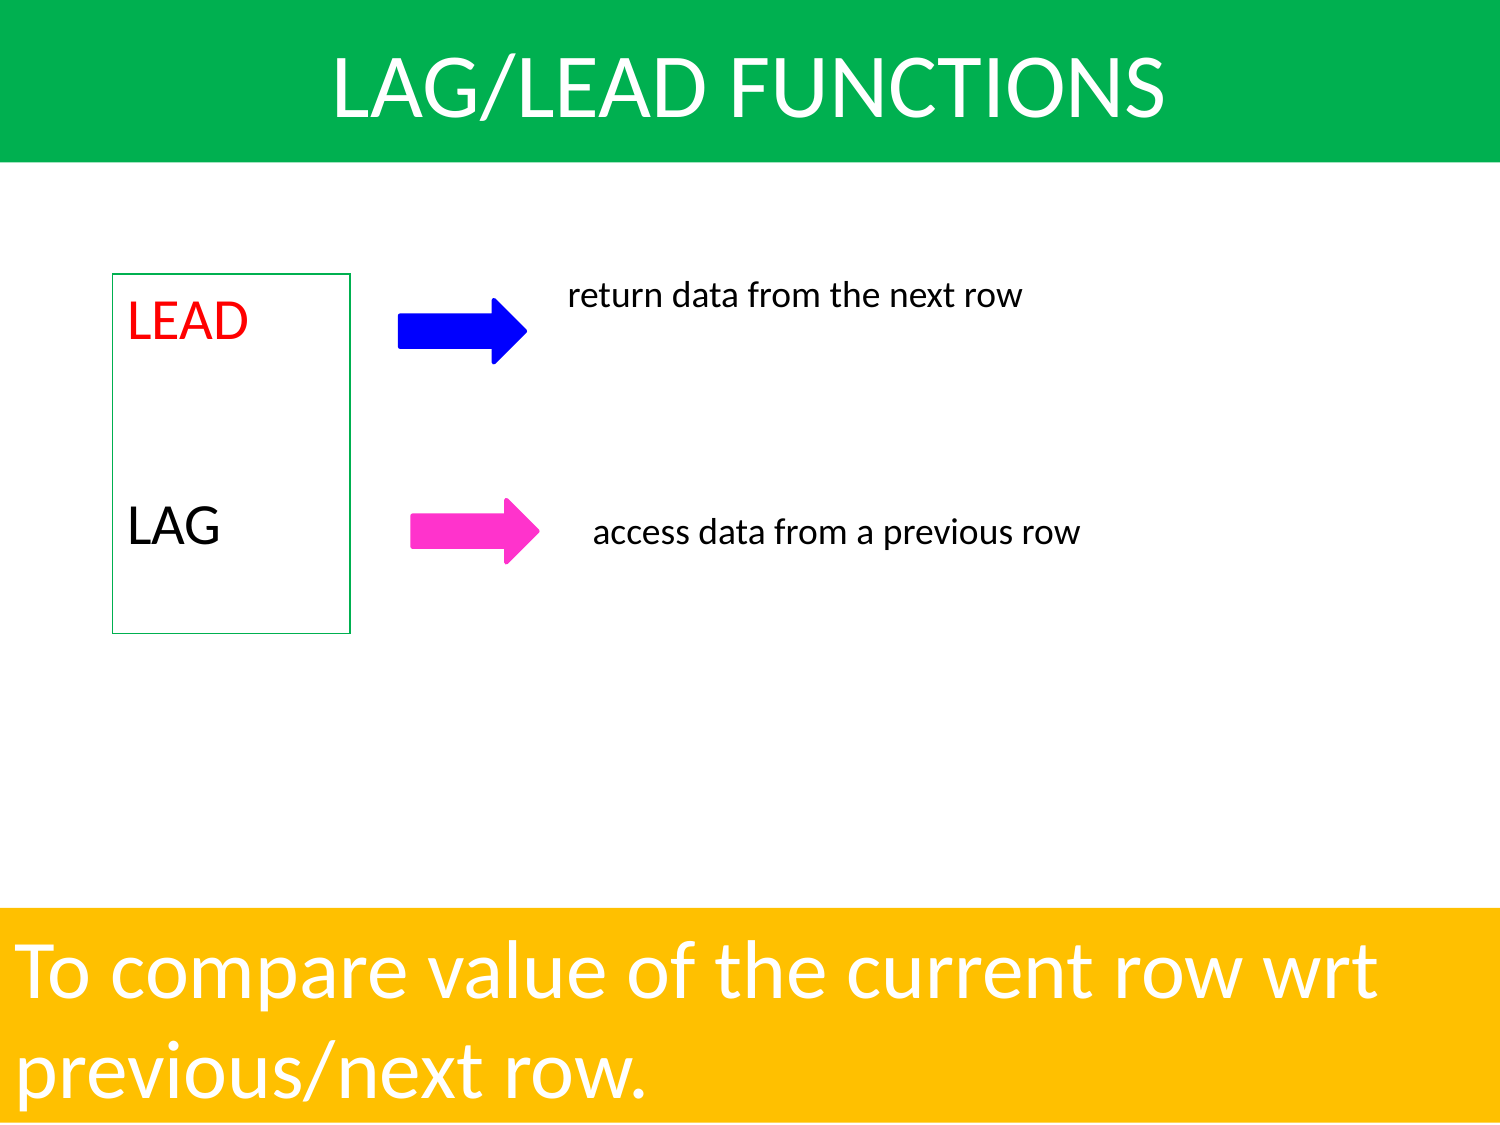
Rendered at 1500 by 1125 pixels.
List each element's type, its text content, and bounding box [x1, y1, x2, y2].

text_box LEAD LAG [112, 273, 350, 634]
text_box LAG/LEAD FUNCTIONS [0, 0, 1500, 163]
text_box return data from the next row [552, 262, 1039, 323]
text_box access data from a previous row [577, 499, 1097, 560]
text_box To compare value of the current row wrt previous/next row. [0, 907, 1500, 1123]
text_box [410, 498, 540, 565]
text_box [397, 298, 528, 365]
